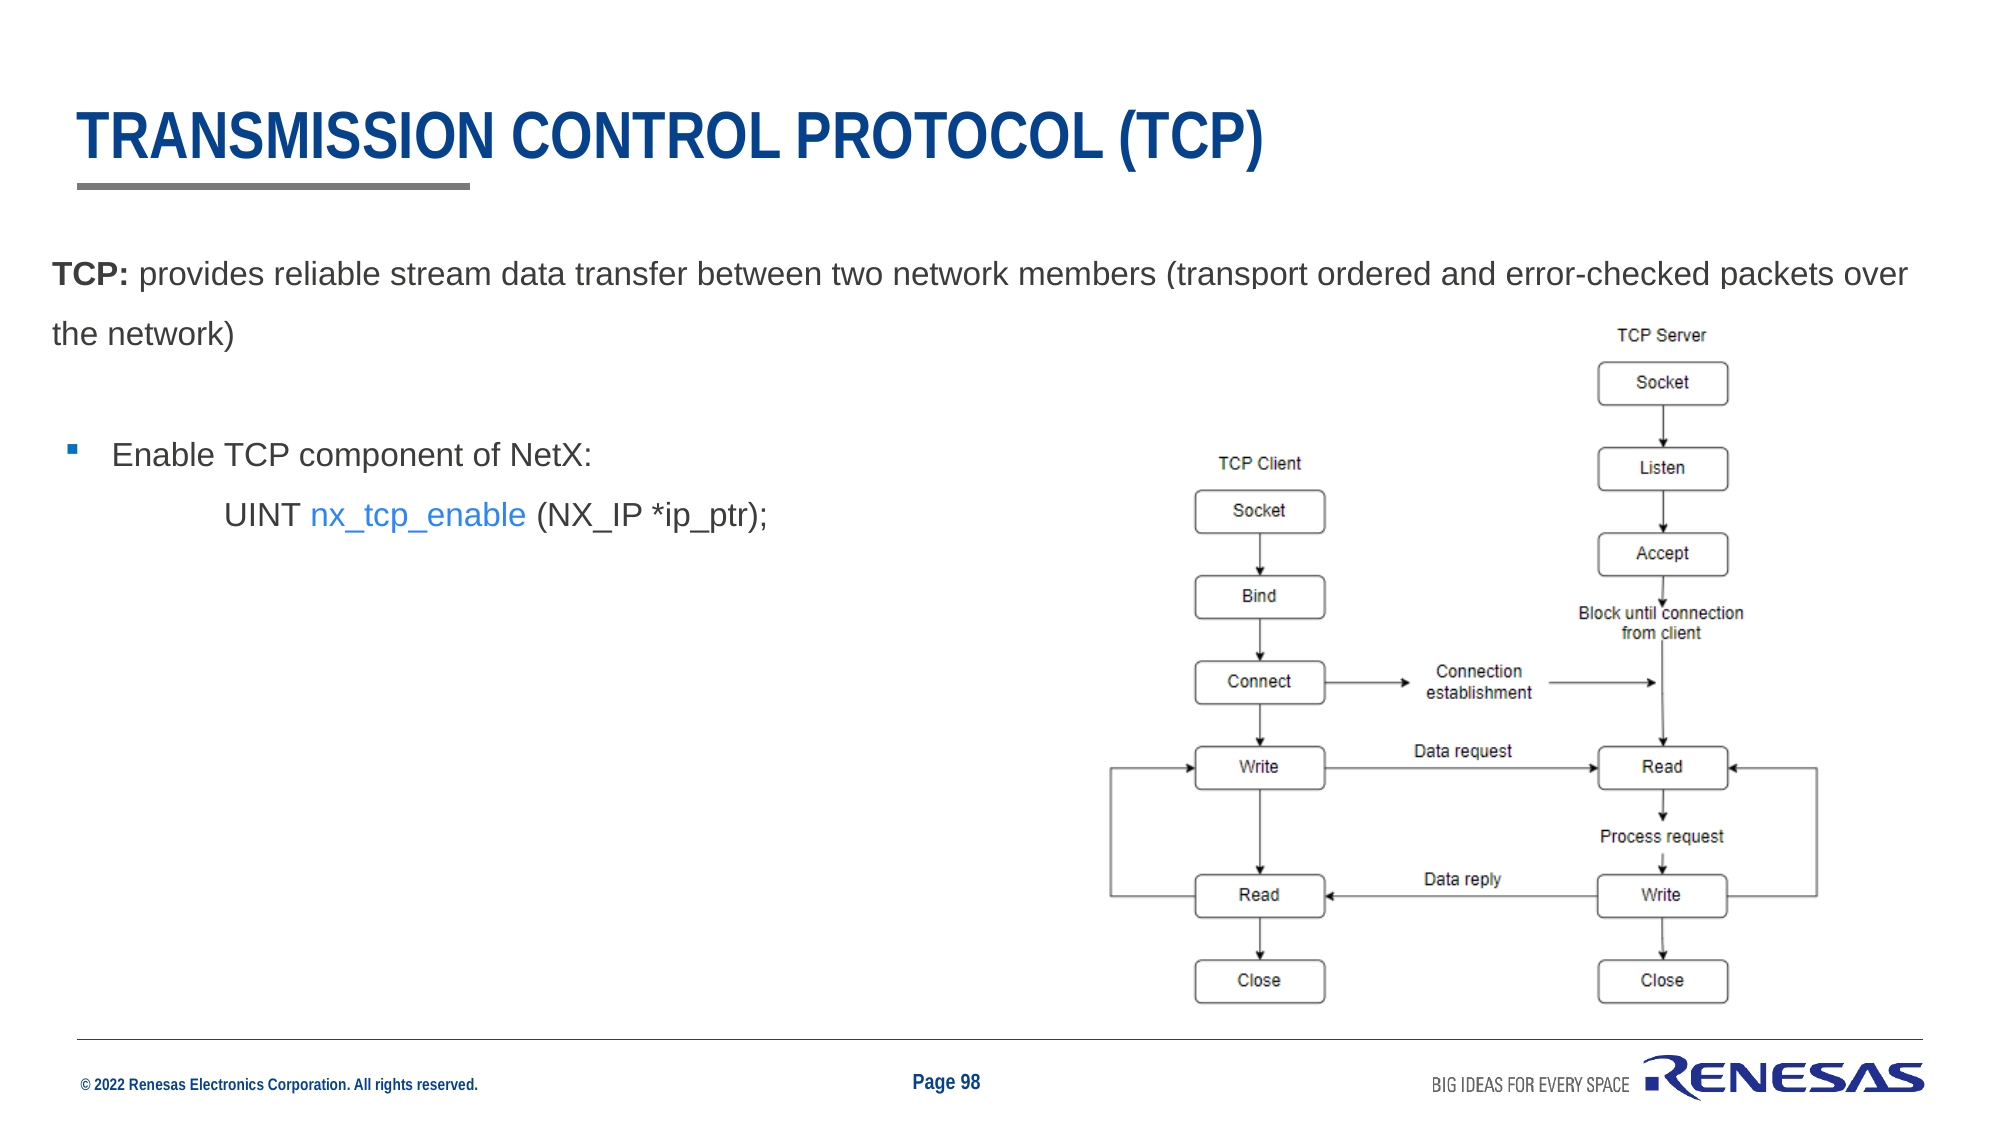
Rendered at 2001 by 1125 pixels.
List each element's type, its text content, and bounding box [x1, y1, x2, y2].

text_box TCP: provides reliable stream data transfer between two network members (transport ordered and error-checked packets over the network) [37, 224, 1961, 360]
picture [1425, 1049, 1933, 1106]
text_box Enable TCP component of NetX: UINT nx_tcp_enable (NX_IP *ip_ptr); [50, 406, 1069, 541]
title Transmission Control Protocol (TCP) [76, 99, 1922, 173]
picture [1074, 289, 1854, 1026]
